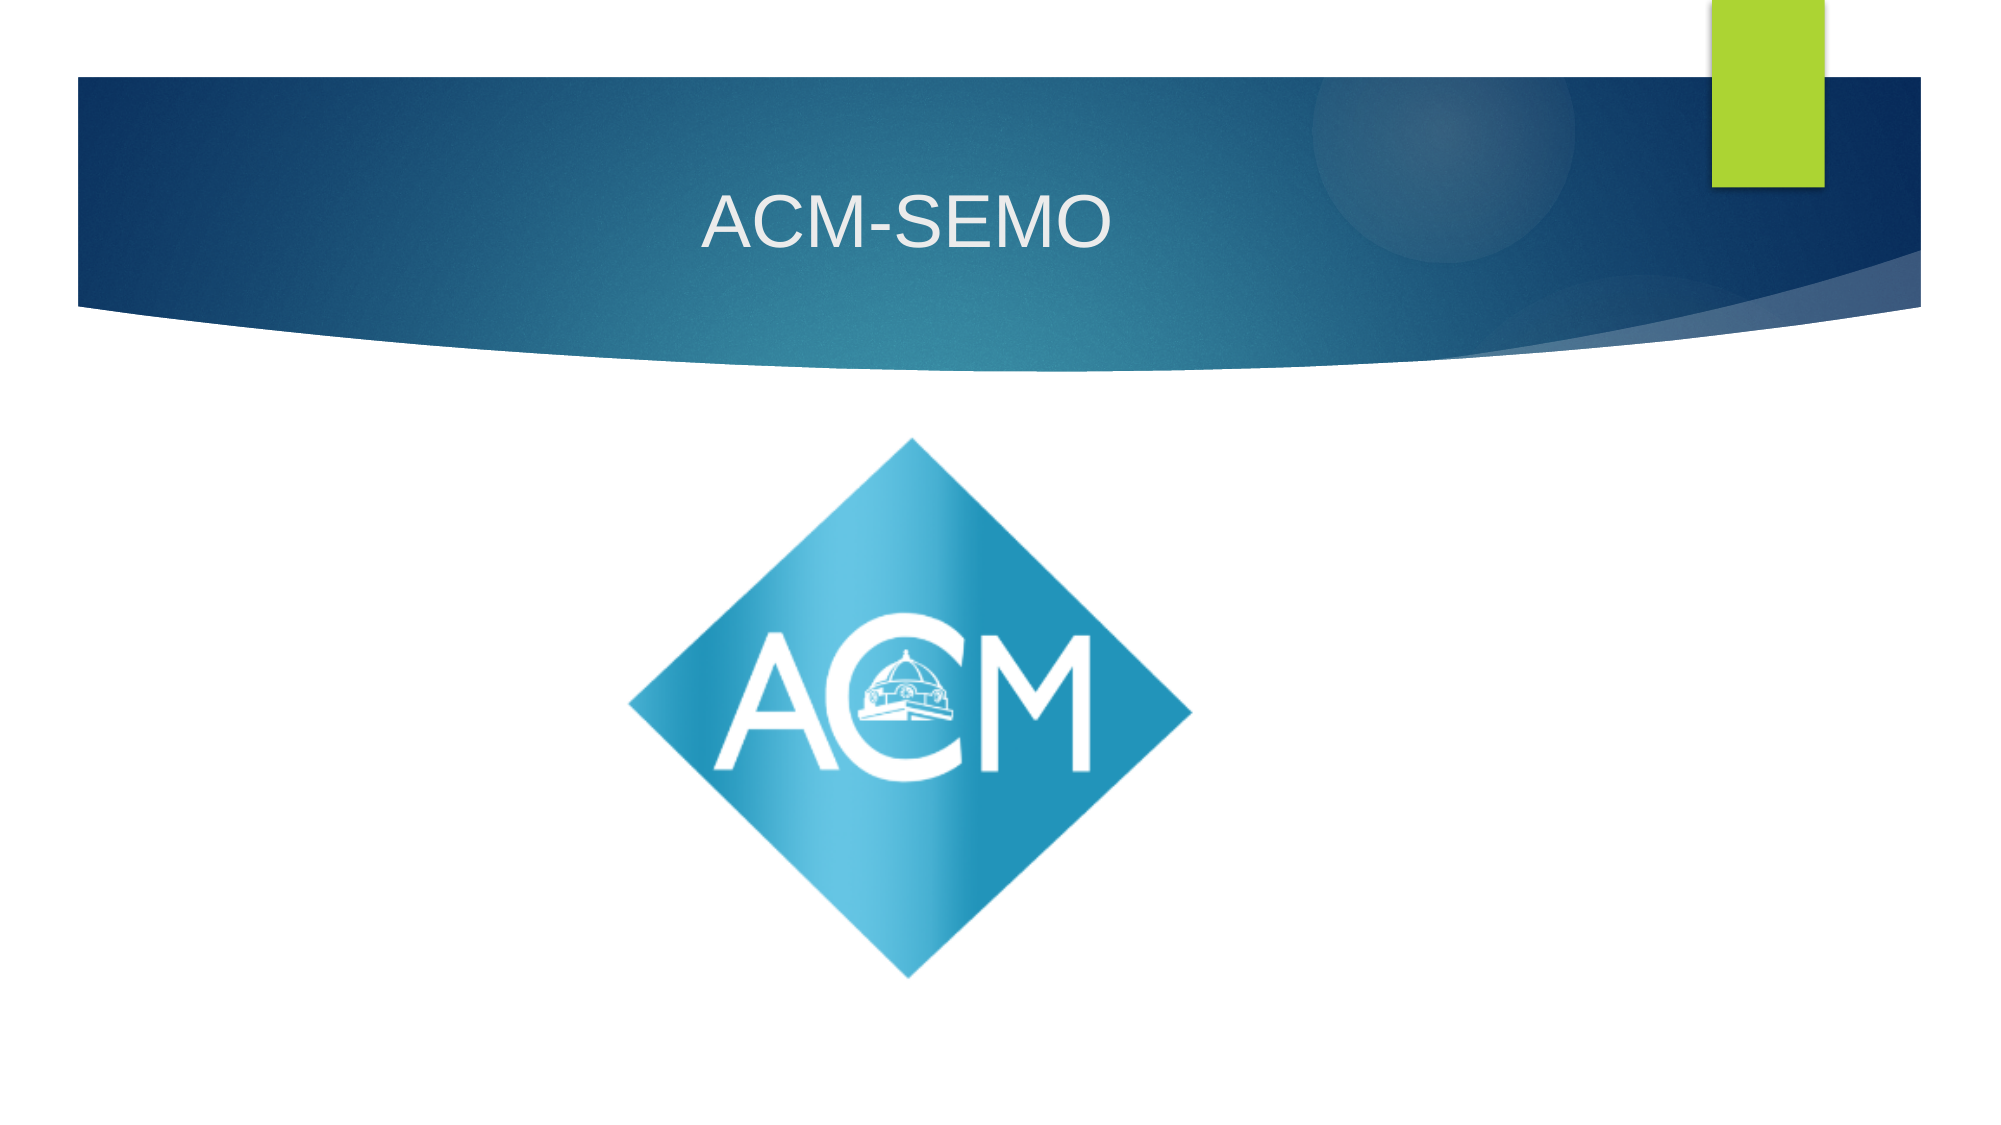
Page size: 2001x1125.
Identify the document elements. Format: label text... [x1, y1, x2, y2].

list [592, 402, 1224, 1013]
title ACM-SEMO [189, 159, 1627, 276]
